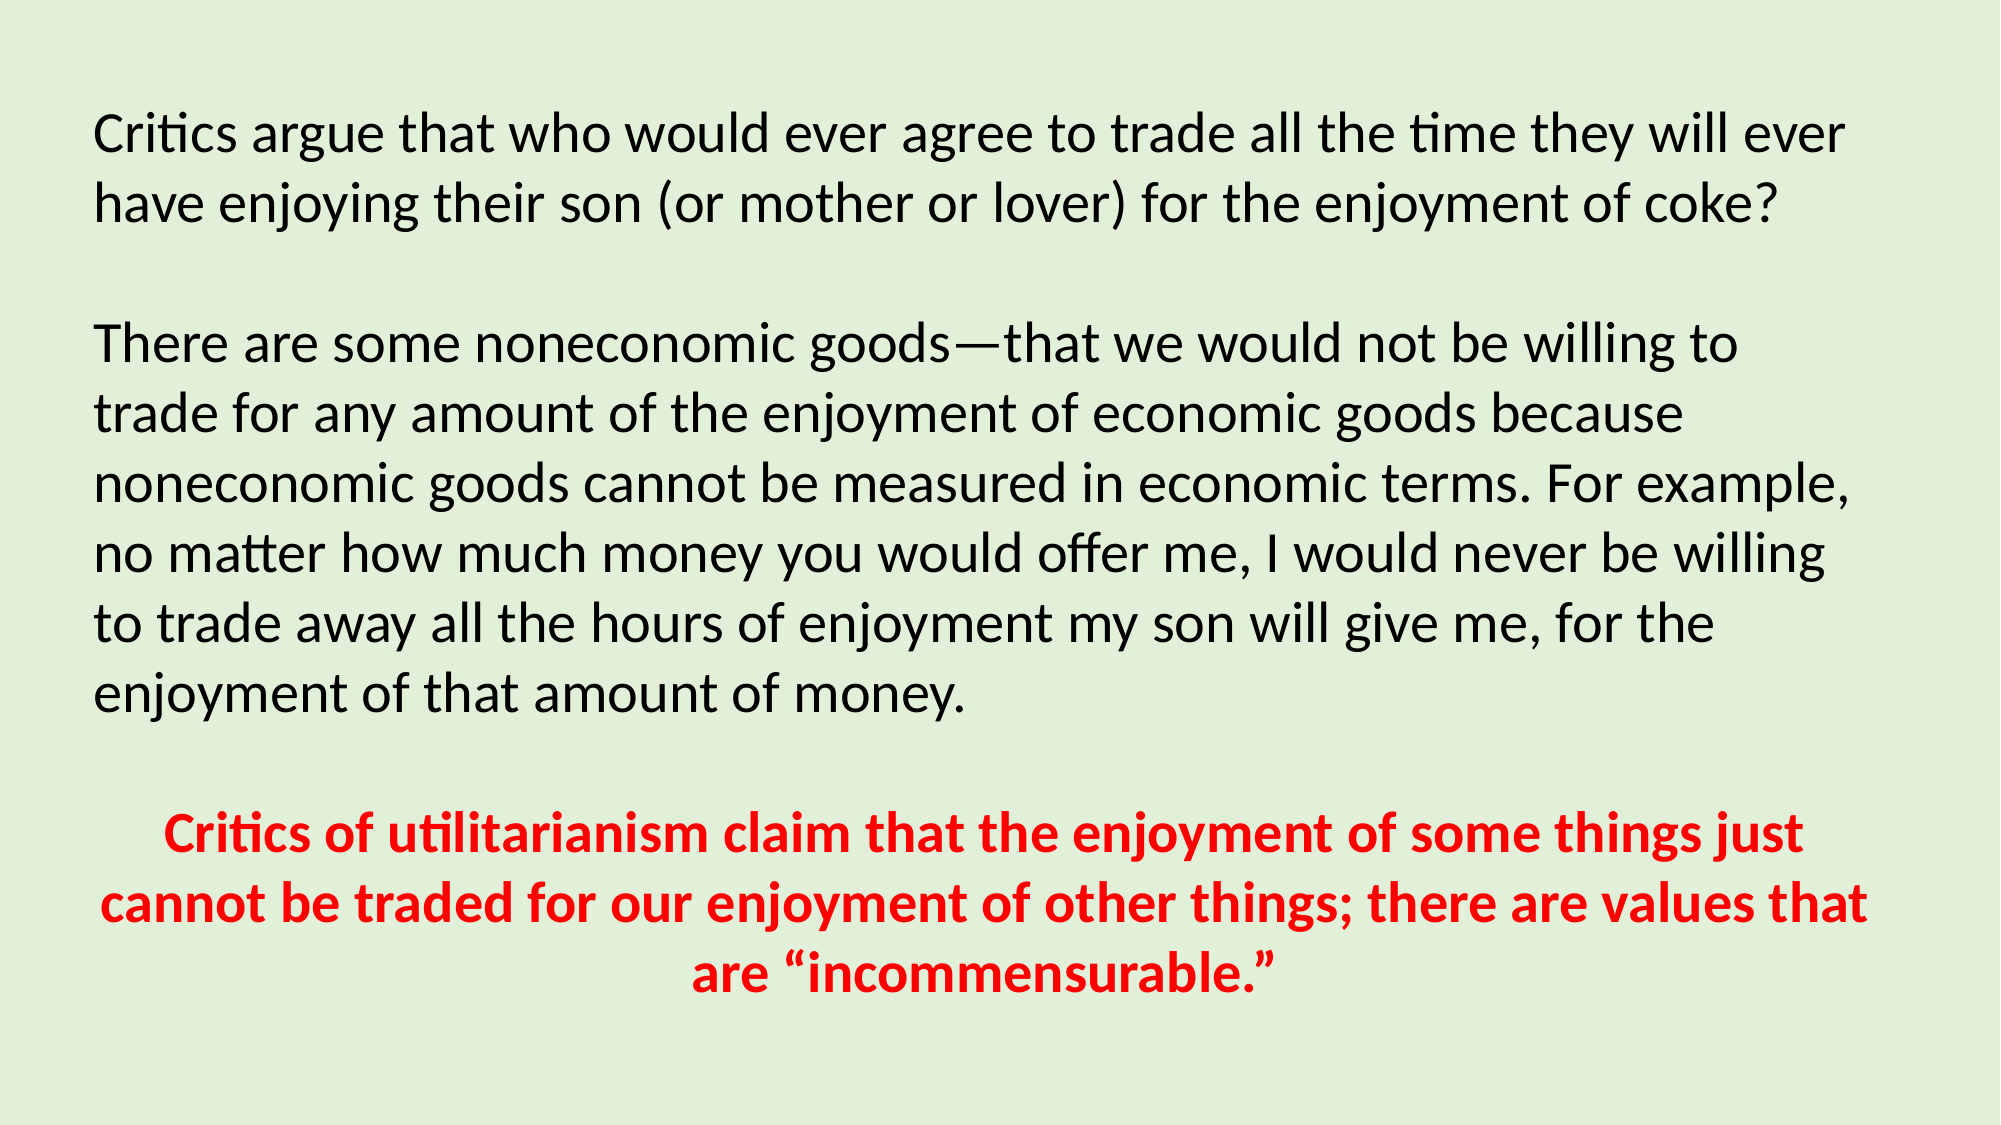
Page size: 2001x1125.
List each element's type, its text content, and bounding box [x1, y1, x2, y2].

text_box Critics argue that who would ever agree to trade all the time they will ever have enjoying their son (or mother or lover) for the enjoyment of coke? There are some noneconomic goods—that we would not be willing to trade for any amount of the enjoyment of economic goods because noneconomic goods cannot be measured in economic terms. For example, no matter how much money you would offer me, I would never be willing to trade away all the hours of enjoyment my son will give me, for the enjoyment of that amount of money. Critics of utilitarianism claim that the enjoyment of some things just cannot be traded for our enjoyment of other things; there are values that are “incommensurable.” [78, 86, 1891, 1012]
